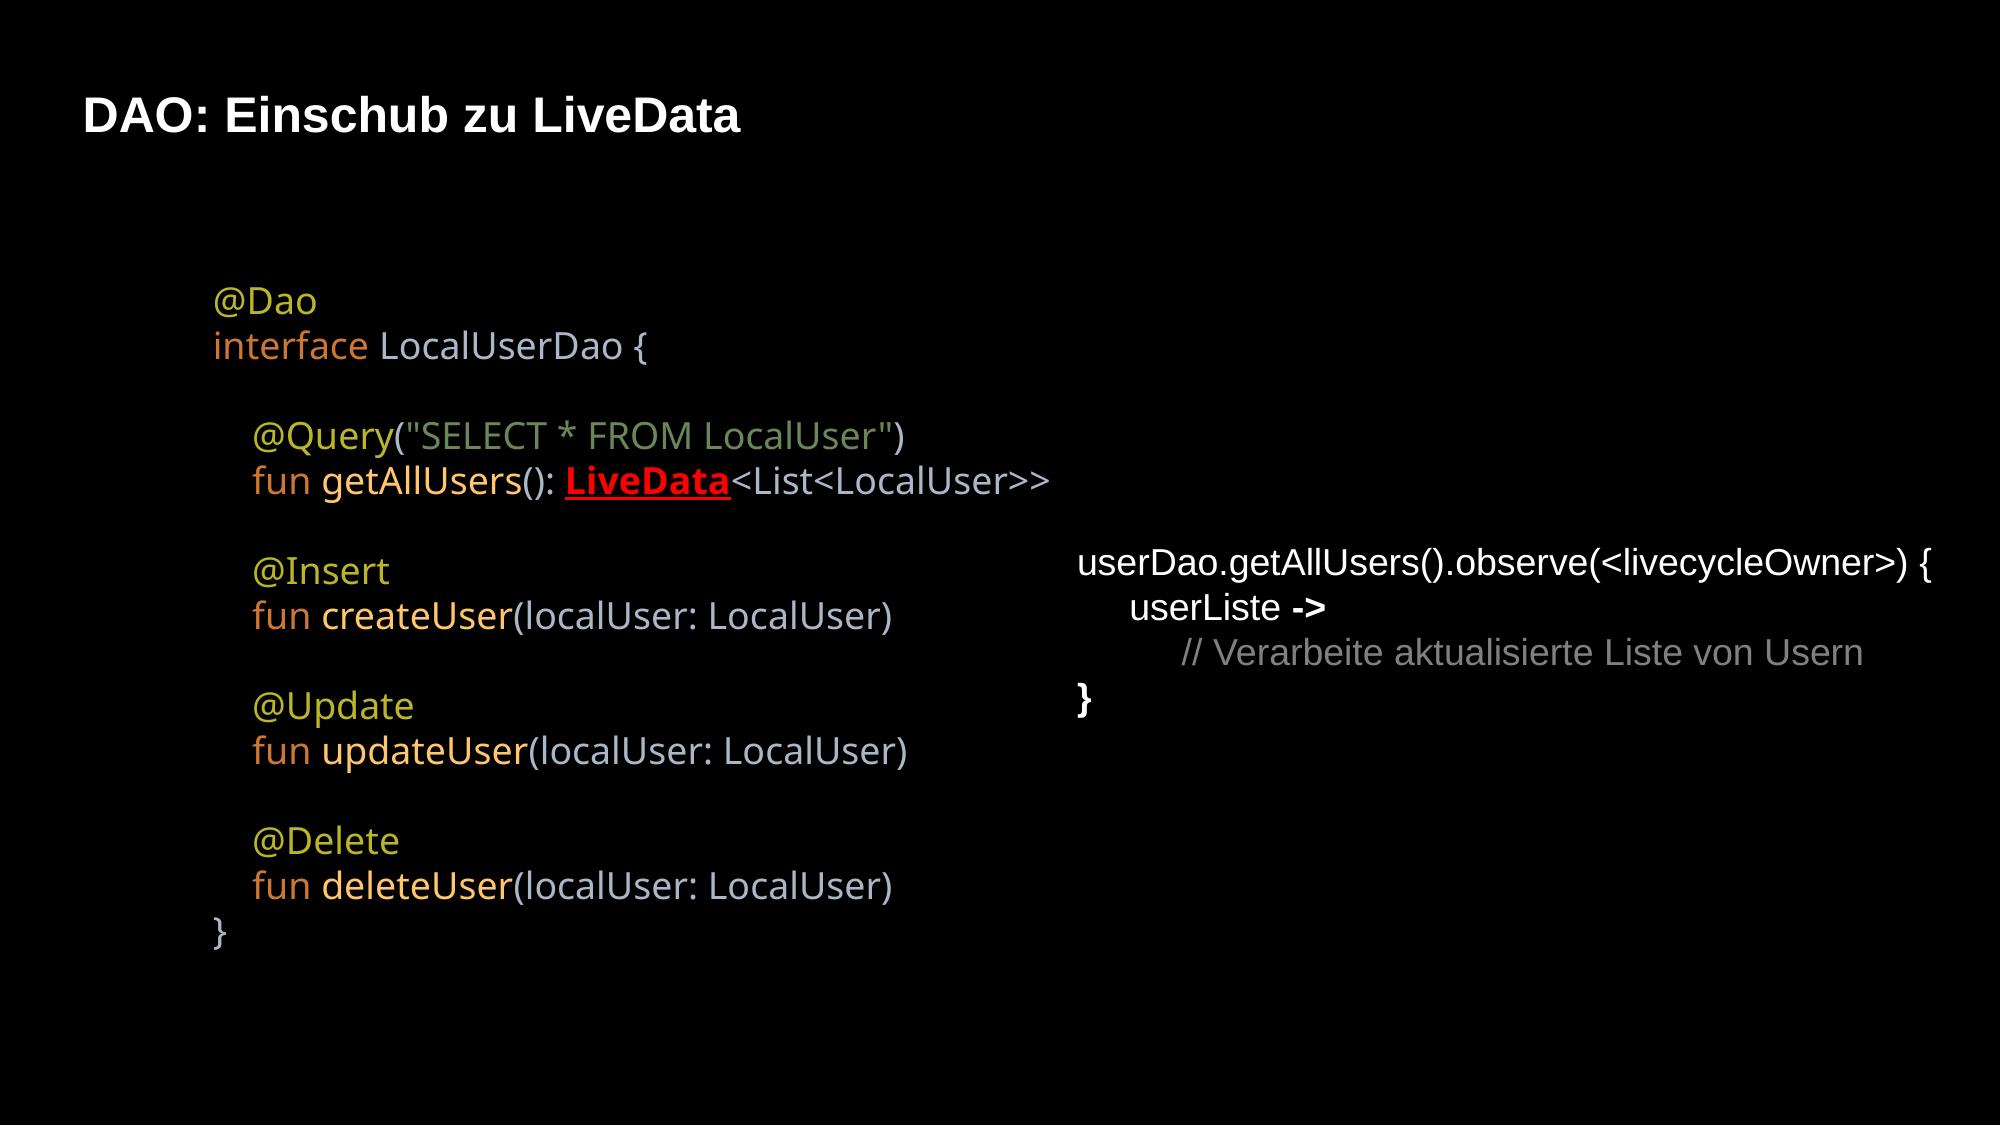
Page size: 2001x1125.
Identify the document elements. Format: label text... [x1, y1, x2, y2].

text_box DAO: Einschub zu LiveData [82, 82, 1918, 144]
text_box @Dao interface LocalUserDao { @Query("SELECT * FROM LocalUser") fun getAllUsers(): LiveData<List<LocalUser>> @Insert fun createUser(localUser: LocalUser) @Update fun updateUser(localUser: LocalUser) @Delete fun deleteUser(localUser: LocalUser) } [198, 269, 1067, 960]
text_box userDao.getAllUsers().observe(<livecycleOwner>) { userListe -> // Verarbeite aktualisierte Liste von Usern } [1077, 537, 1977, 718]
